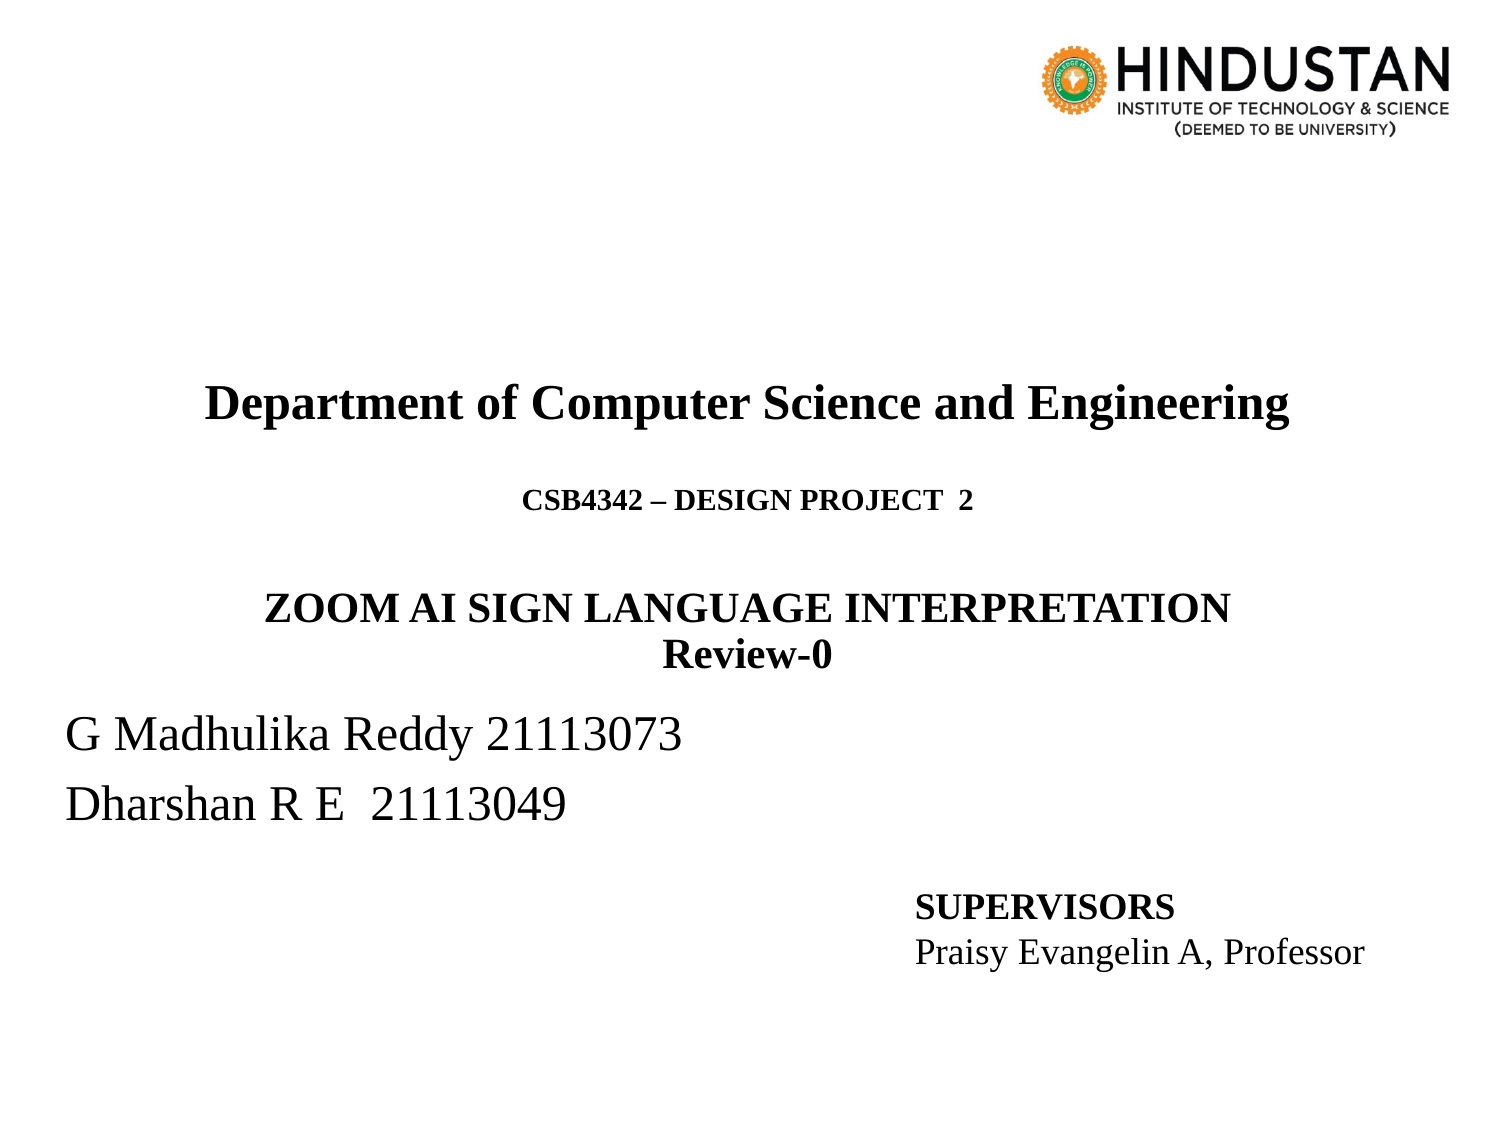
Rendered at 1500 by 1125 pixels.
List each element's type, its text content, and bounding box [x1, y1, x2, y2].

picture [1037, 37, 1454, 146]
subtitle G Madhulika Reddy 21113073 Dharshan R E 21113049 [50, 699, 1288, 841]
title Department of Computer Science and Engineering CSB4342 – DESIGN PROJECT 2 ZOOM AI SIGN LANGUAGE INTERPRETATION Review-0 [75, 299, 1422, 686]
text_box SUPERVISORS Praisy Evangelin A, Professor [899, 874, 1425, 980]
